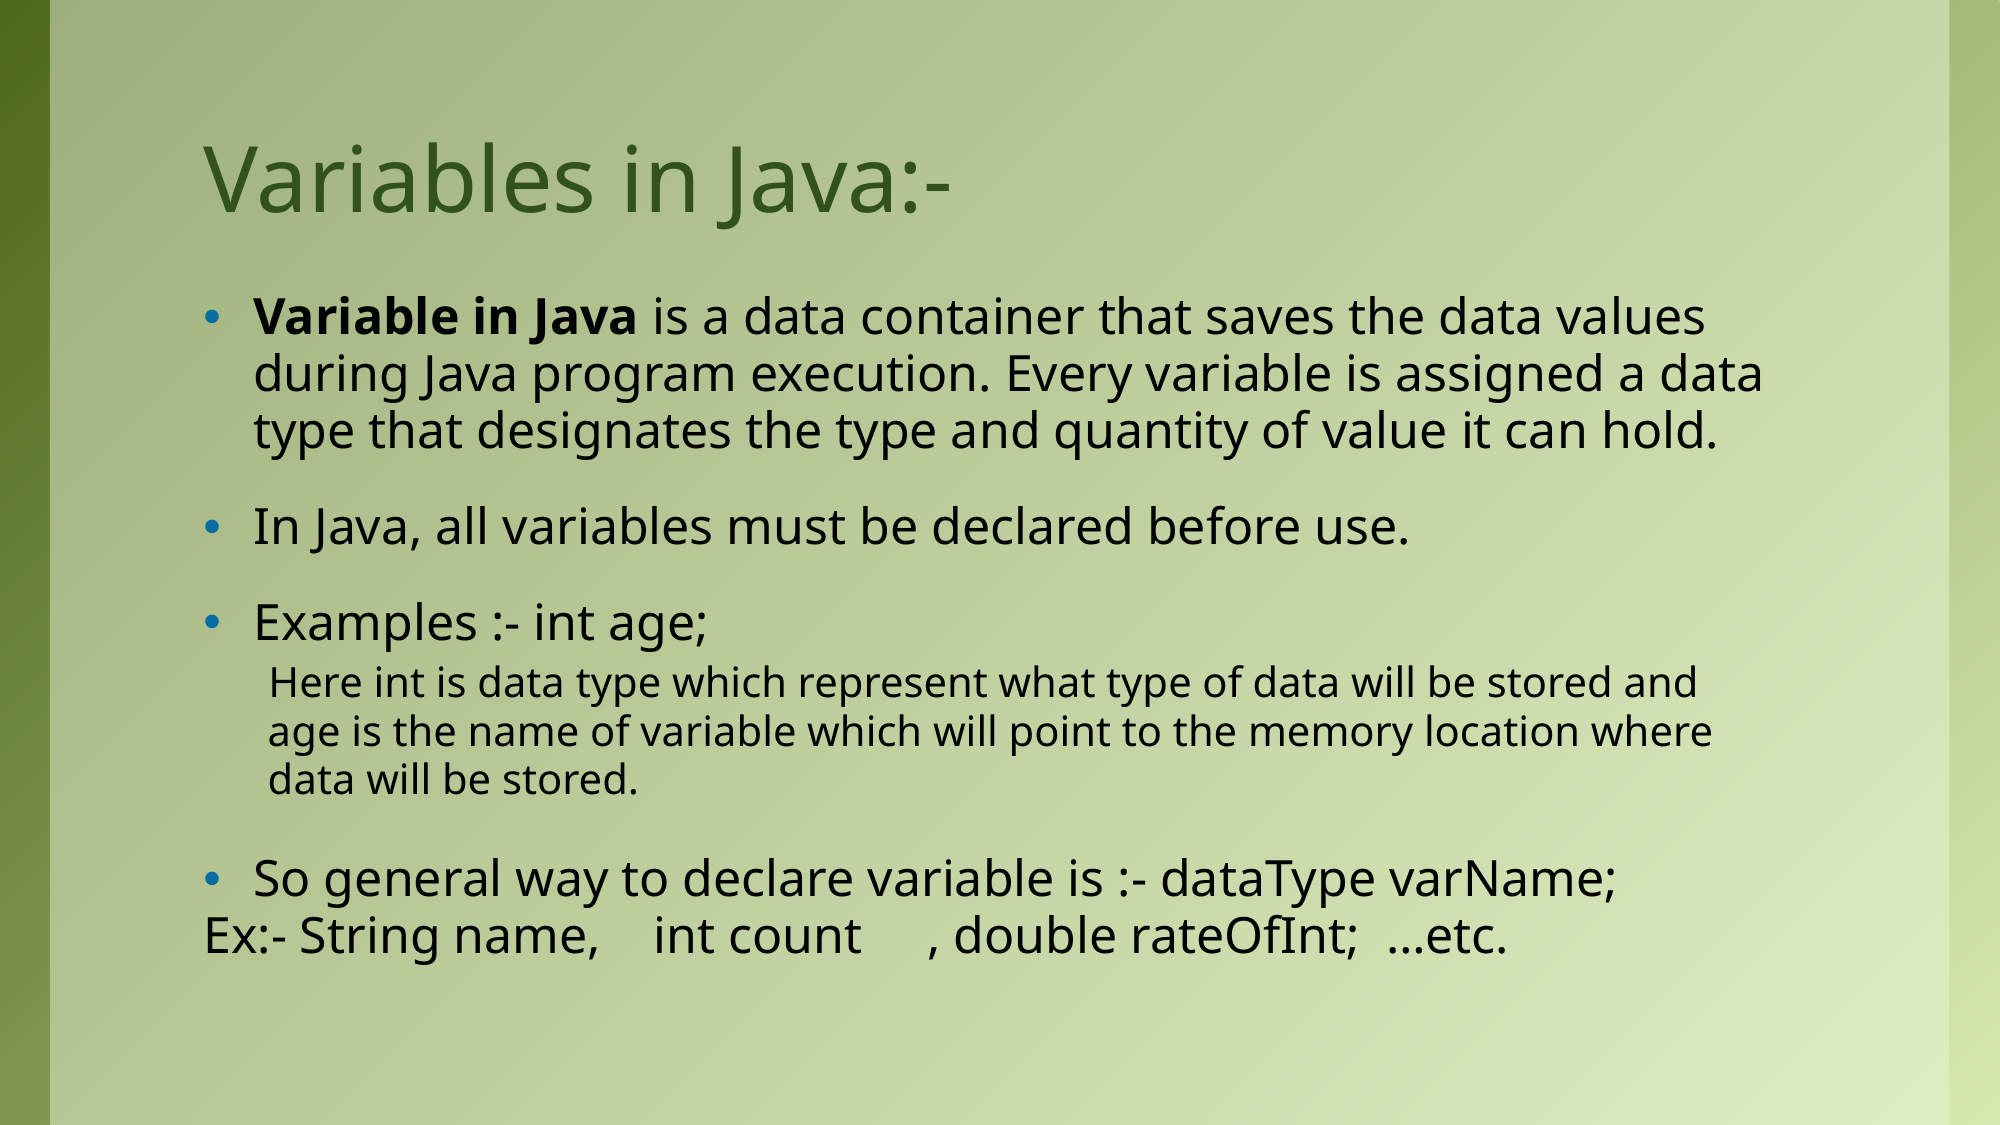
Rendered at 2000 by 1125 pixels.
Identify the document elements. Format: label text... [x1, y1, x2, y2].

title Variables in Java:- [183, 12, 1850, 242]
list Variable in Java is a data container that saves the data values during Java program execution. Every variable is assigned a data type that designates the type and quantity of value it can hold. In Java, all variables must be declared before use. Examples :- int age; Here int is data type which represent what type of data will be stored and age is the name of variable which will point to the memory location where data will be stored. So general way to declare variable is :- dataType varName; Ex:- String name, int count , double rateOfInt; …etc. [183, 279, 1850, 1075]
